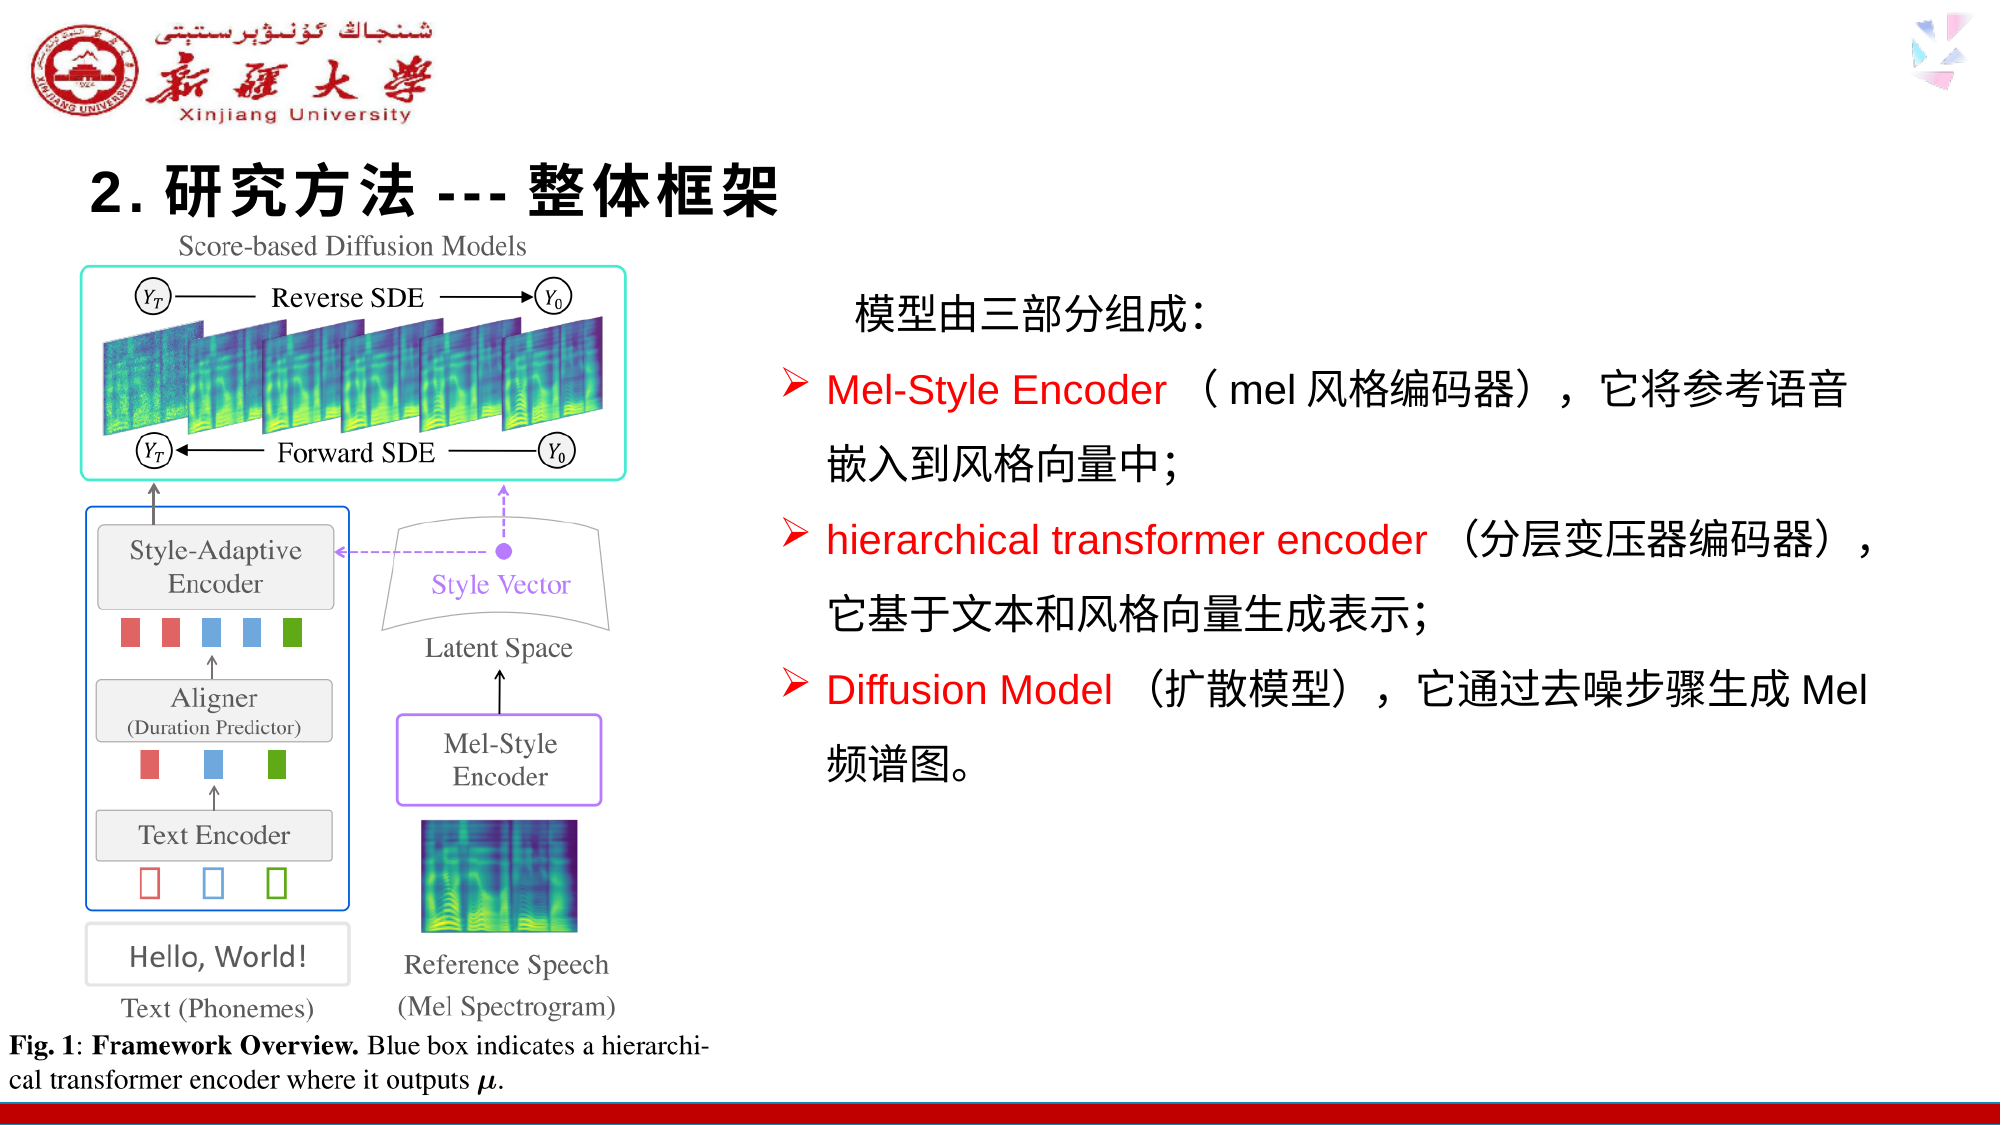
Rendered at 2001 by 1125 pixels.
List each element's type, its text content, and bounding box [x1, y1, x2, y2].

text_box 2.研究方法---整体框架 [74, 130, 1875, 247]
text_box 模型由三部分组成： Mel-Style Encoder（mel风格编码器），它将参考语音嵌入到风格向量中； hierarchical transformer encoder（分层变压器编码器），它基于文本和风格向量生成表示； Diffusion Model（扩散模型），它通过去噪步骤生成Mel频谱图。 [764, 255, 1884, 795]
picture [0, 0, 482, 143]
picture [0, 203, 730, 1101]
text_box [0, 1102, 2000, 1125]
picture [1881, 0, 2000, 101]
